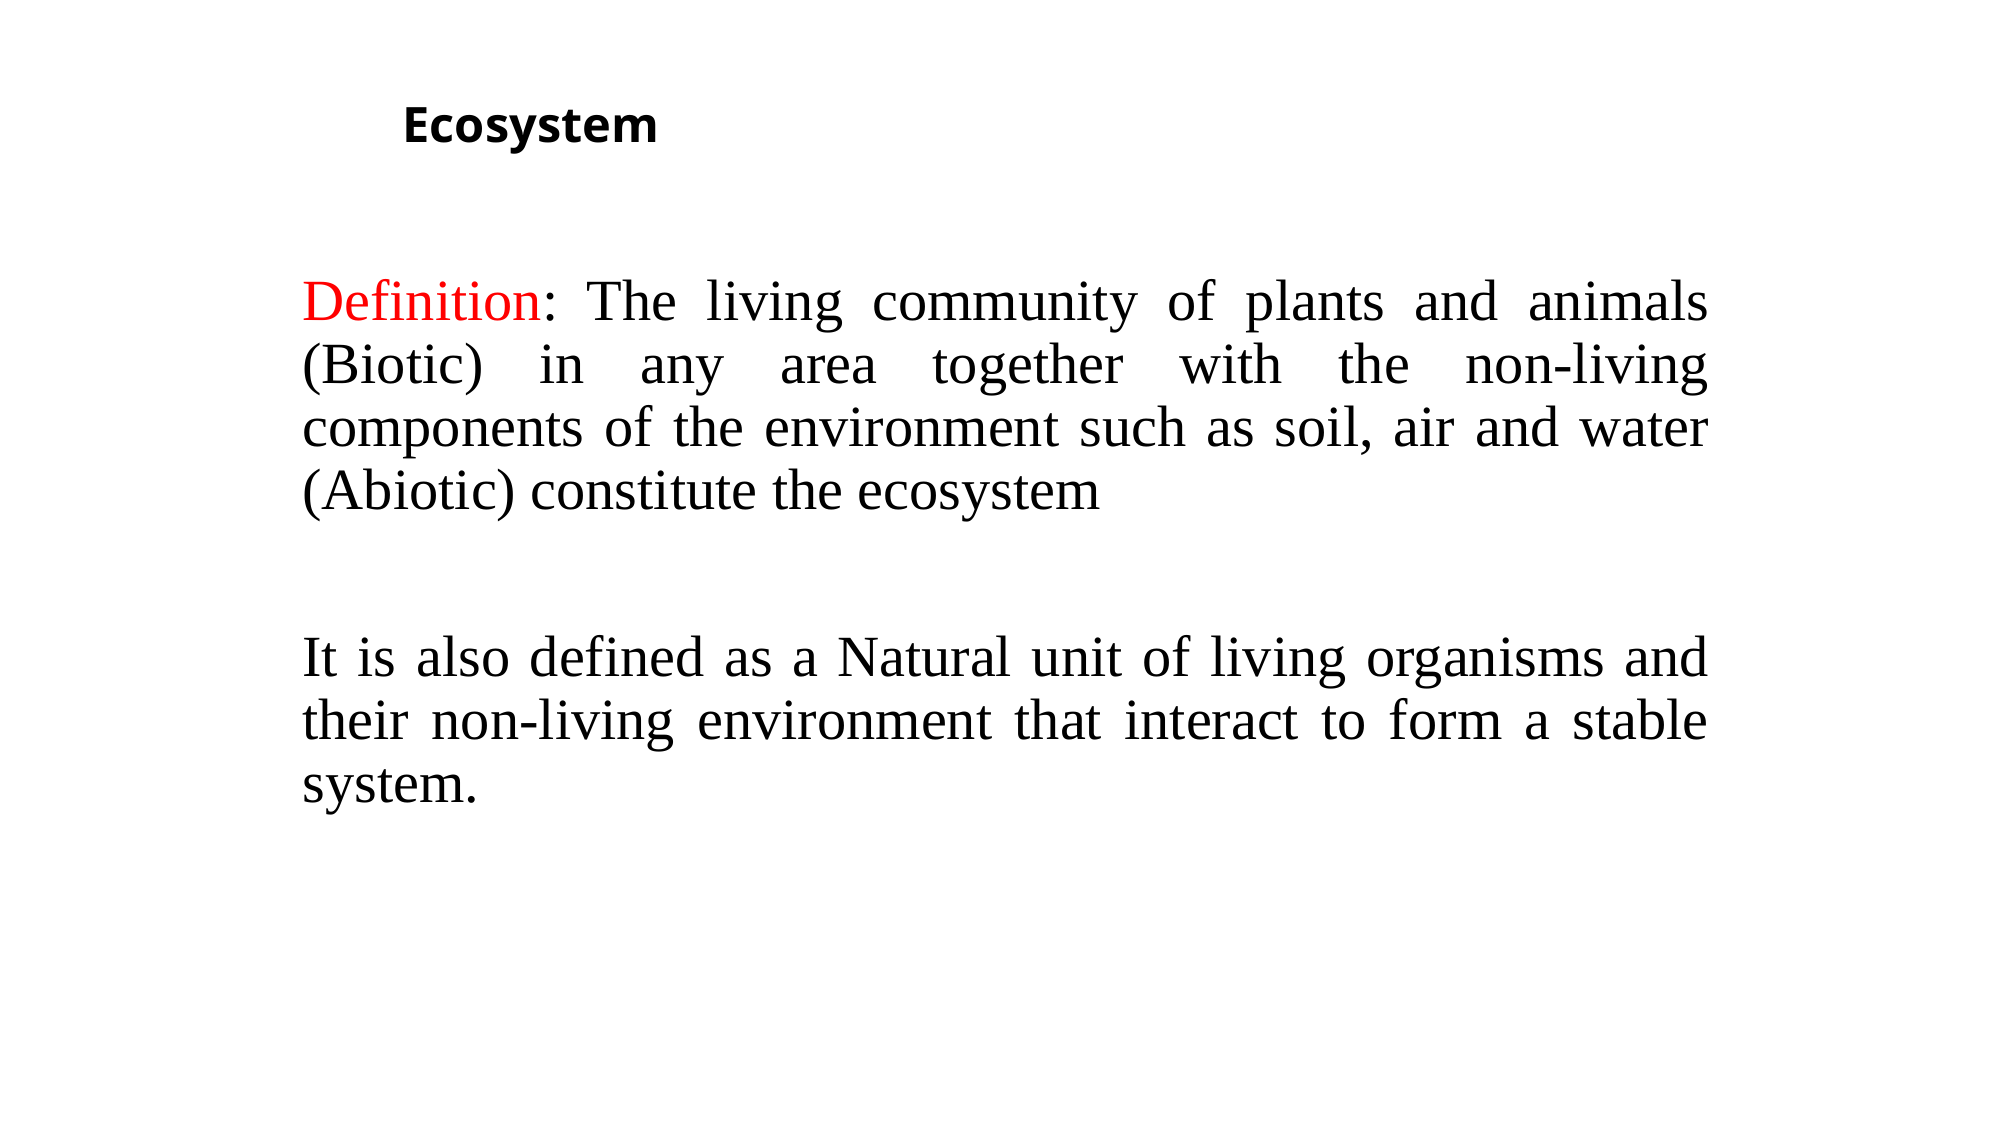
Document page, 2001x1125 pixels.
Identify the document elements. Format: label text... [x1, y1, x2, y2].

title Ecosystem [387, 87, 1663, 163]
list Definition: The living community of plants and animals (Biotic) in any area together with the non-living components of the environment such as soil, air and water (Abiotic) constitute the ecosystem It is also defined as a Natural unit of living organisms and their non-living environment that interact to form a stable system. [287, 262, 1725, 1125]
